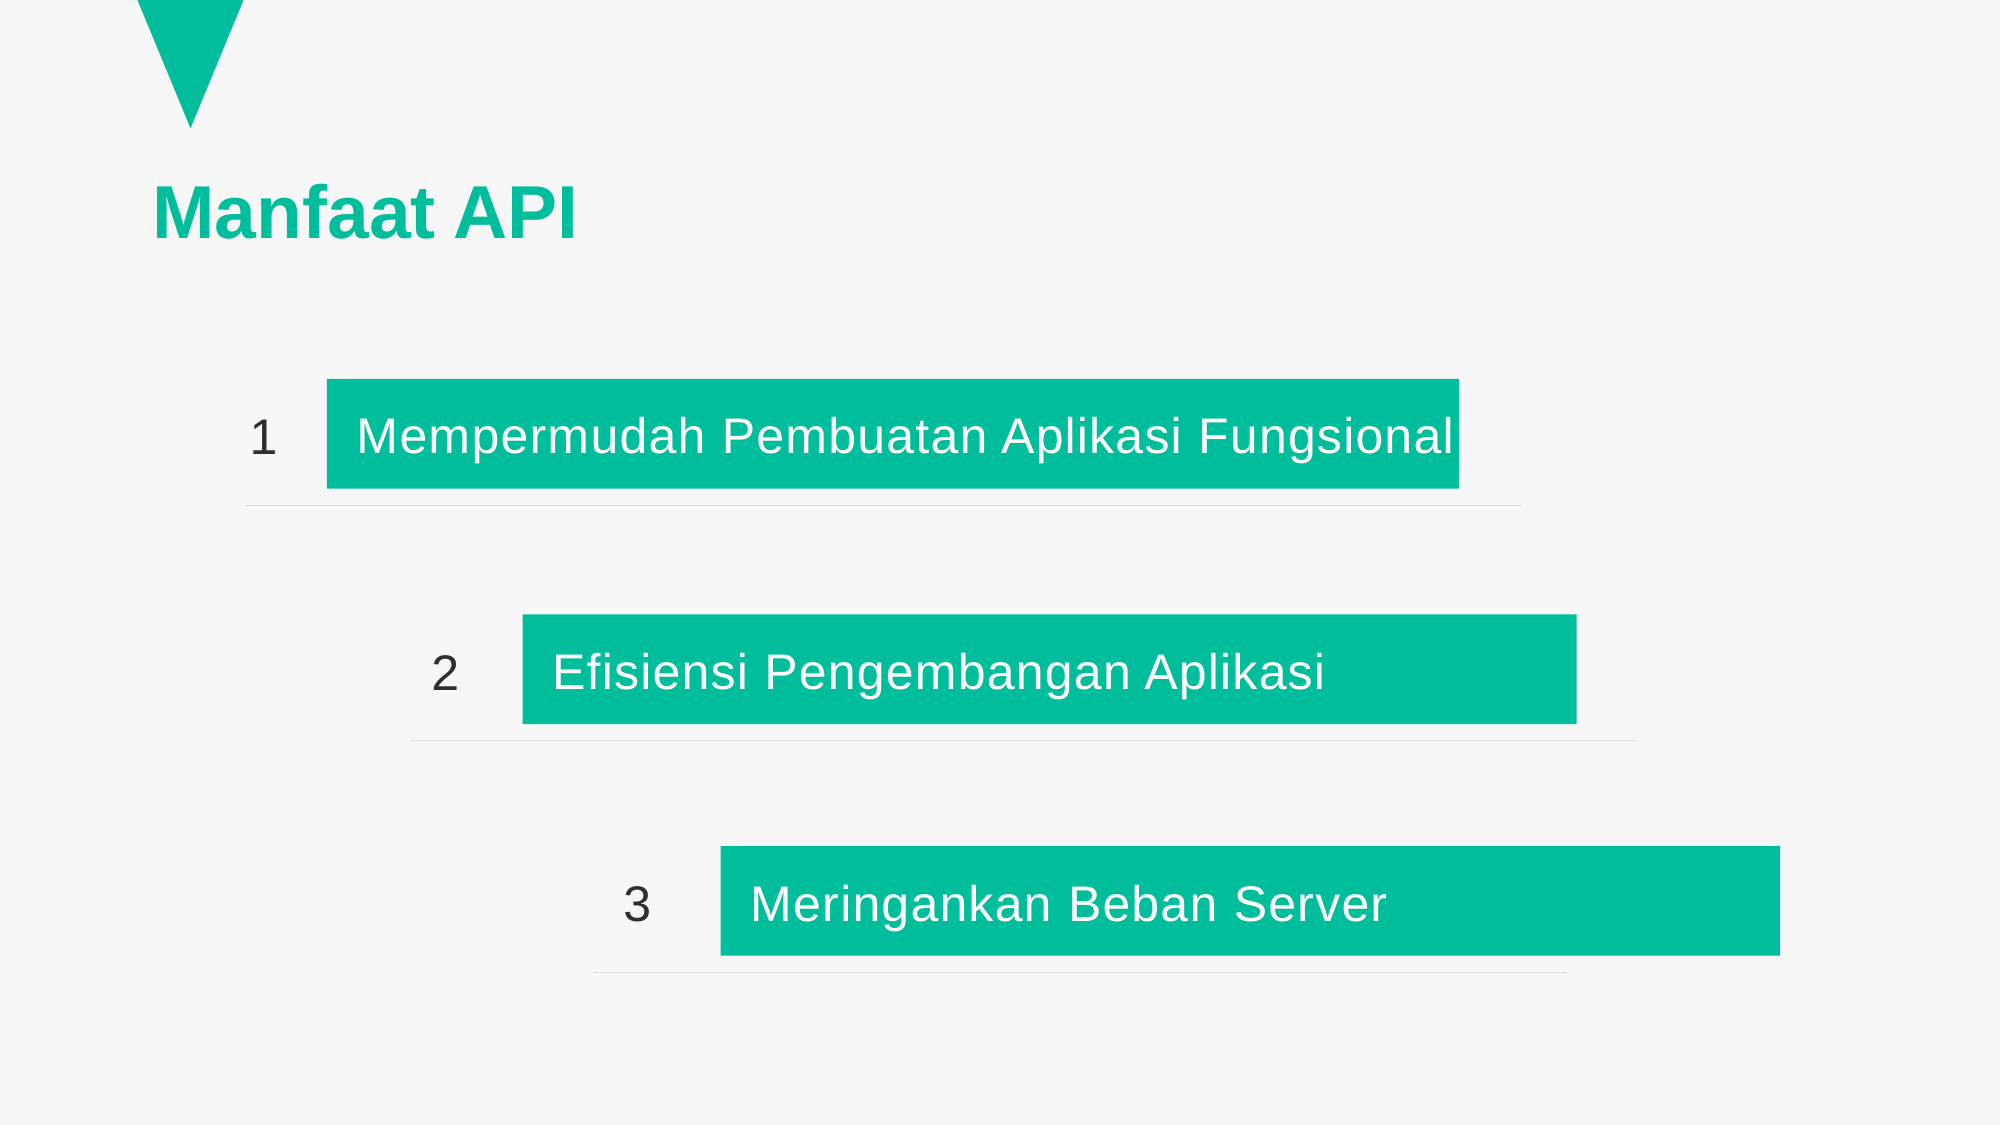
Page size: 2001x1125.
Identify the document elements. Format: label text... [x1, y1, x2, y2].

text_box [367, 610, 1637, 741]
title Manfaat API [137, 143, 1863, 285]
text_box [199, 375, 1522, 505]
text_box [560, 842, 1781, 972]
